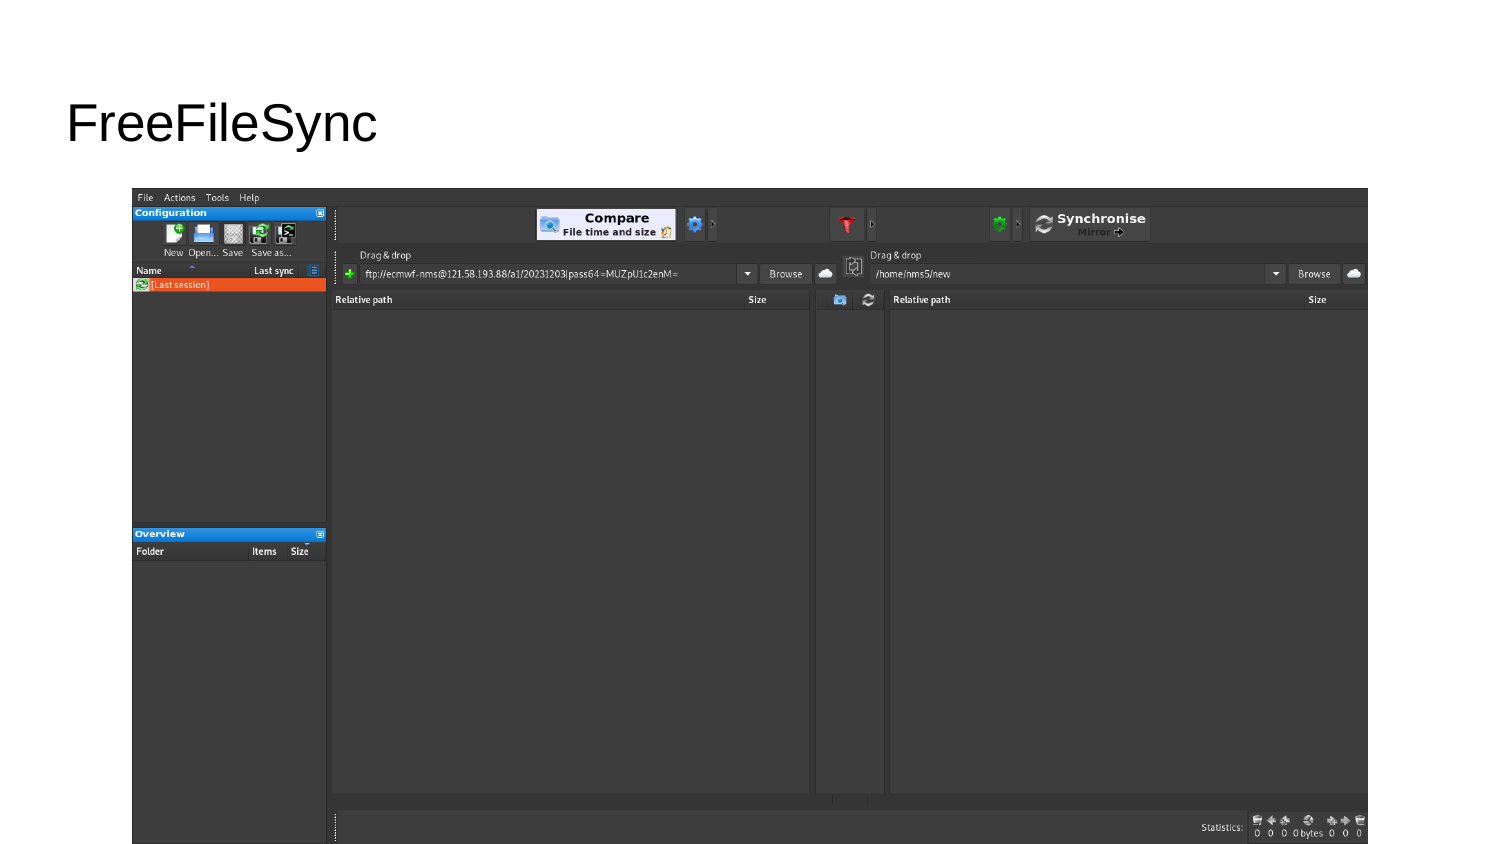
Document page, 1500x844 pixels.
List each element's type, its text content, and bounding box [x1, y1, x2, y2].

picture [132, 188, 1368, 844]
title FreeFileSync [51, 72, 1449, 167]
